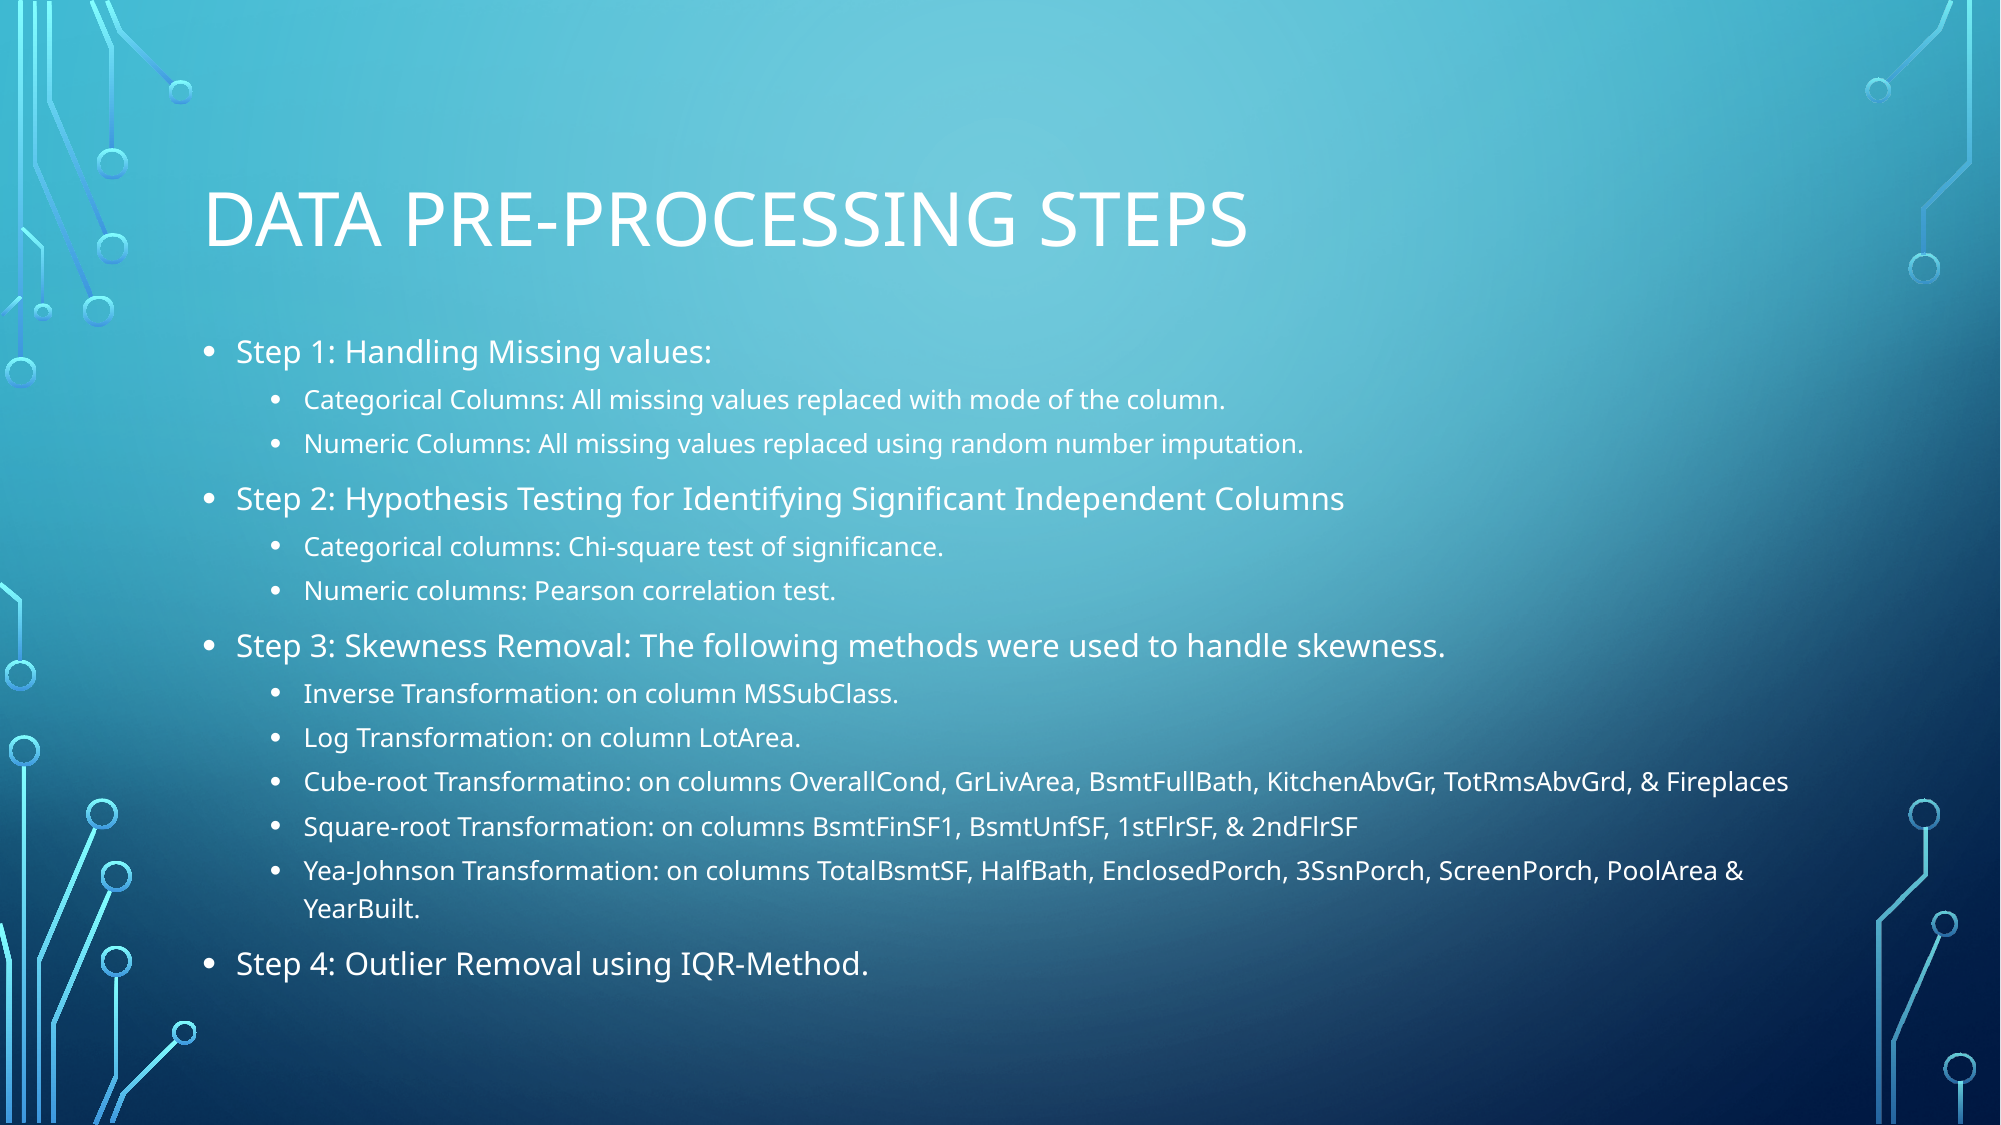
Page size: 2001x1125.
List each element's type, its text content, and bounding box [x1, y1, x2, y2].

title Data pre-processing Steps [187, 101, 1813, 317]
list Step 1: Handling Missing values: Categorical Columns: All missing values replaced with mode of the column. Numeric Columns: All missing values replaced using random number imputation. Step 2: Hypothesis Testing for Identifying Significant Independent Columns Categorical columns: Chi-square test of significance. Numeric columns: Pearson correlation test. Step 3: Skewness Removal: The following methods were used to handle skewness. Inverse Transformation: on column MSSubClass. Log Transformation: on column LotArea. Cube-root Transformatino: on columns OverallCond, GrLivArea, BsmtFullBath, KitchenAbvGr, TotRmsAbvGrd, & Fireplaces Square-root Transformation: on columns BsmtFinSF1, BsmtUnfSF, 1stFlrSF, & 2ndFlrSF Yea-Johnson Transformation: on columns TotalBsmtSF, HalfBath, EnclosedPorch, 3SsnPorch, ScreenPorch, PoolArea & YearBuilt. Step 4: Outlier Removal using IQR-Method. [187, 317, 1813, 1007]
